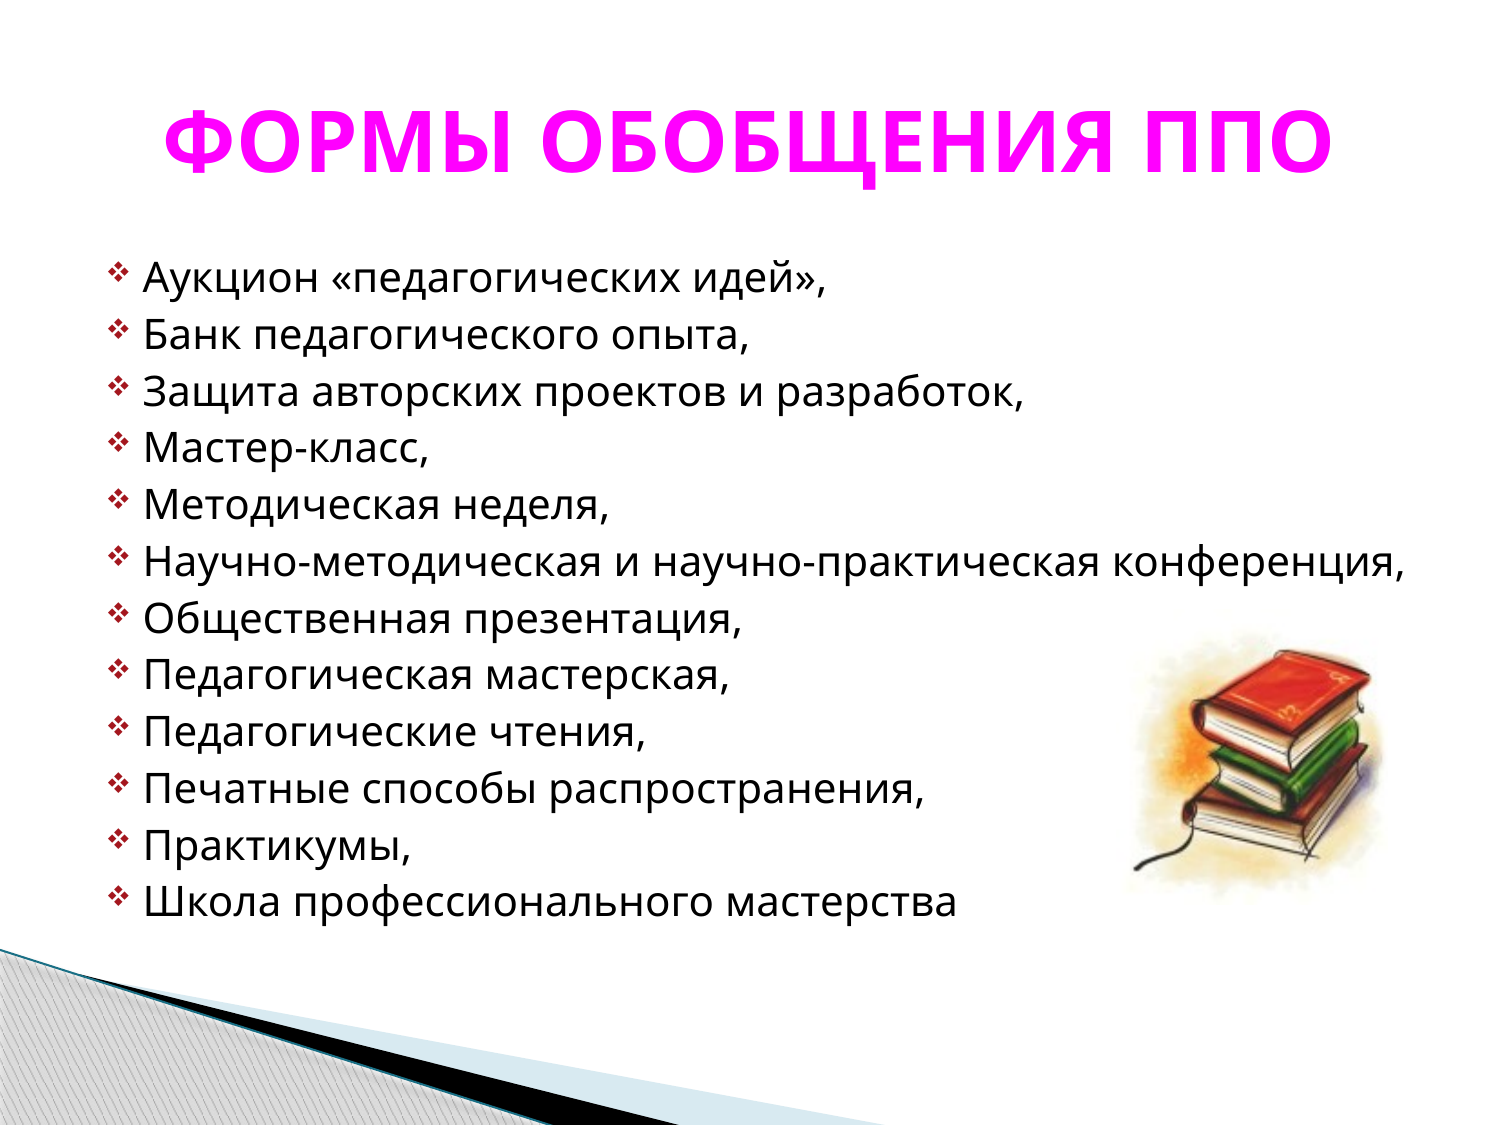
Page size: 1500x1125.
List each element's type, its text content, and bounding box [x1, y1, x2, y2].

list Аукцион «педагогических идей», Банк педагогического опыта, Защита авторских проектов и разработок, Мастер-класс, Методическая неделя, Научно-методическая и научно-практическая конференция, Общественная презентация, Педагогическая мастерская, Педагогические чтения, Печатные способы распространения, Практикумы, Школа профессионального мастерства [75, 243, 1425, 986]
title ФОРМЫ ОБОБЩЕНИЯ ППО [75, 45, 1425, 233]
picture [1115, 609, 1389, 906]
